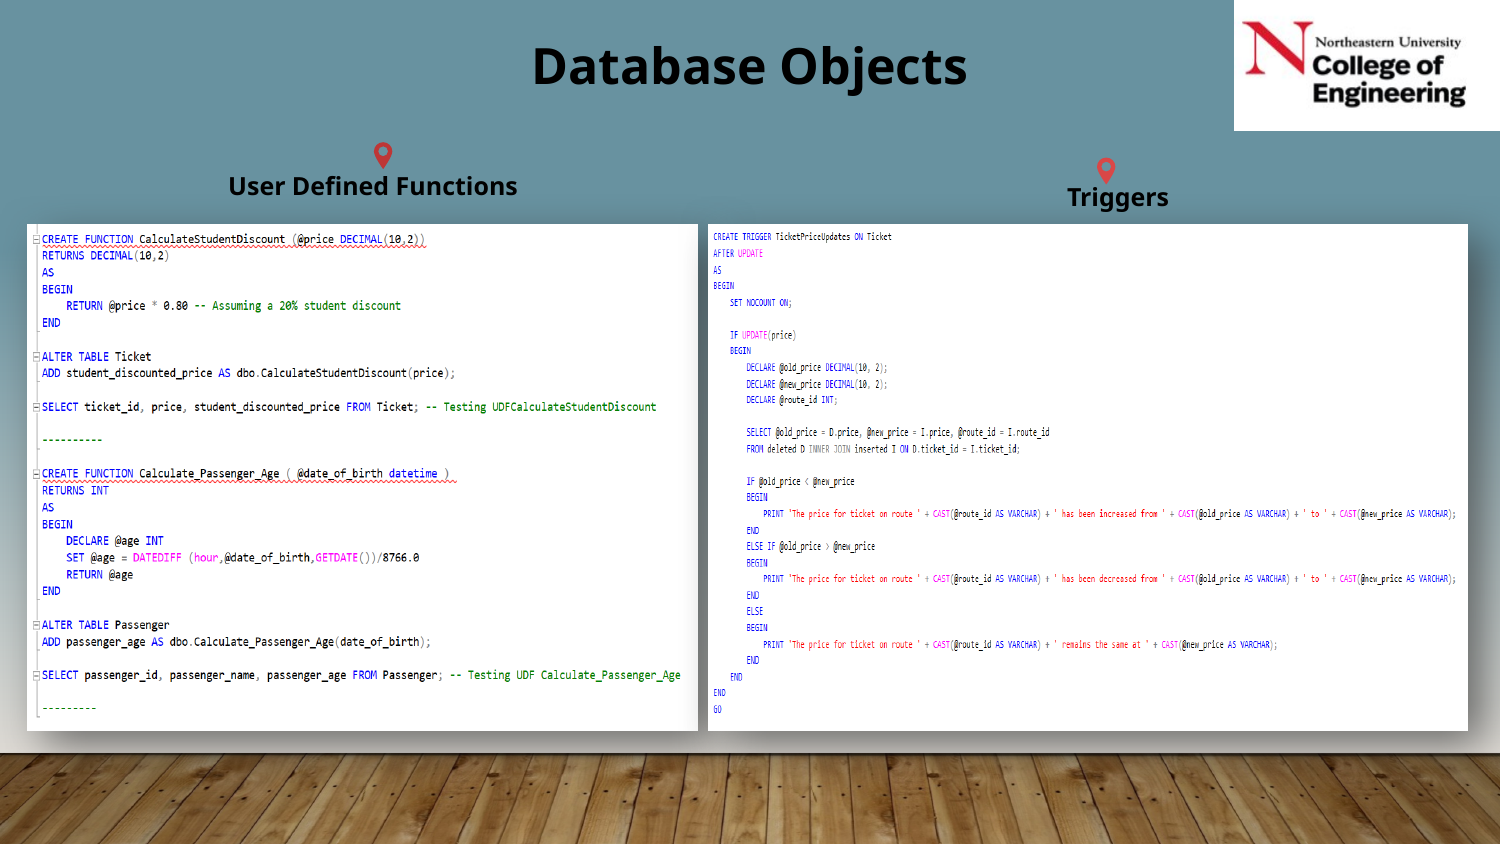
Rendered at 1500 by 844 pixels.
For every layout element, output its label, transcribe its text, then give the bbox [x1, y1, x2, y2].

text_box User Defined Functions [213, 161, 537, 214]
picture [26, 224, 698, 732]
text_box Database Objects [0, 6, 1234, 131]
text_box [373, 142, 393, 161]
picture [0, 753, 1500, 844]
text_box [1097, 157, 1116, 172]
picture [707, 224, 1468, 732]
text_box Triggers [1052, 172, 1188, 224]
picture [1234, 0, 1500, 132]
